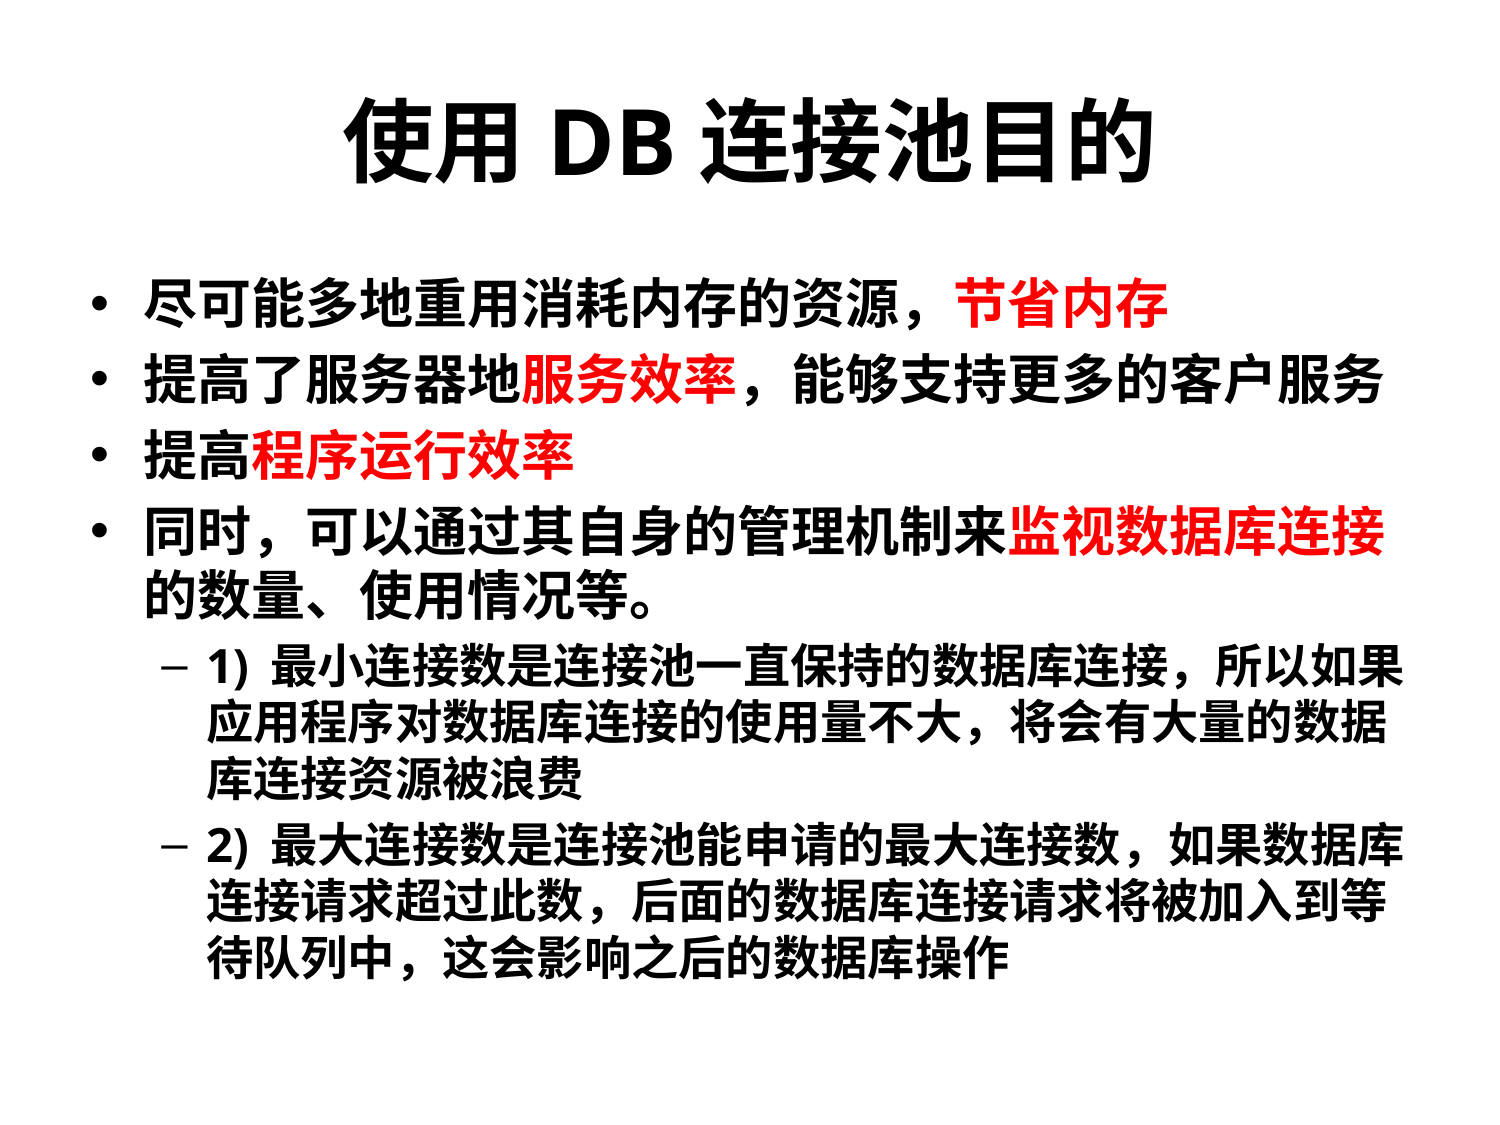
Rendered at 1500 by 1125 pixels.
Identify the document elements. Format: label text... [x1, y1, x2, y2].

title 使用DB连接池目的 [75, 45, 1425, 233]
list 尽可能多地重用消耗内存的资源，节省内存 提高了服务器地服务效率，能够支持更多的客户服务 提高程序运行效率 同时，可以通过其自身的管理机制来监视数据库连接的数量、使用情况等。 1) 最小连接数是连接池一直保持的数据库连接，所以如果应用程序对数据库连接的使用量不大，将会有大量的数据库连接资源被浪费 2) 最大连接数是连接池能申请的最大连接数，如果数据库连接请求超过此数，后面的数据库连接请求将被加入到等待队列中，这会影响之后的数据库操作 [75, 262, 1425, 1005]
